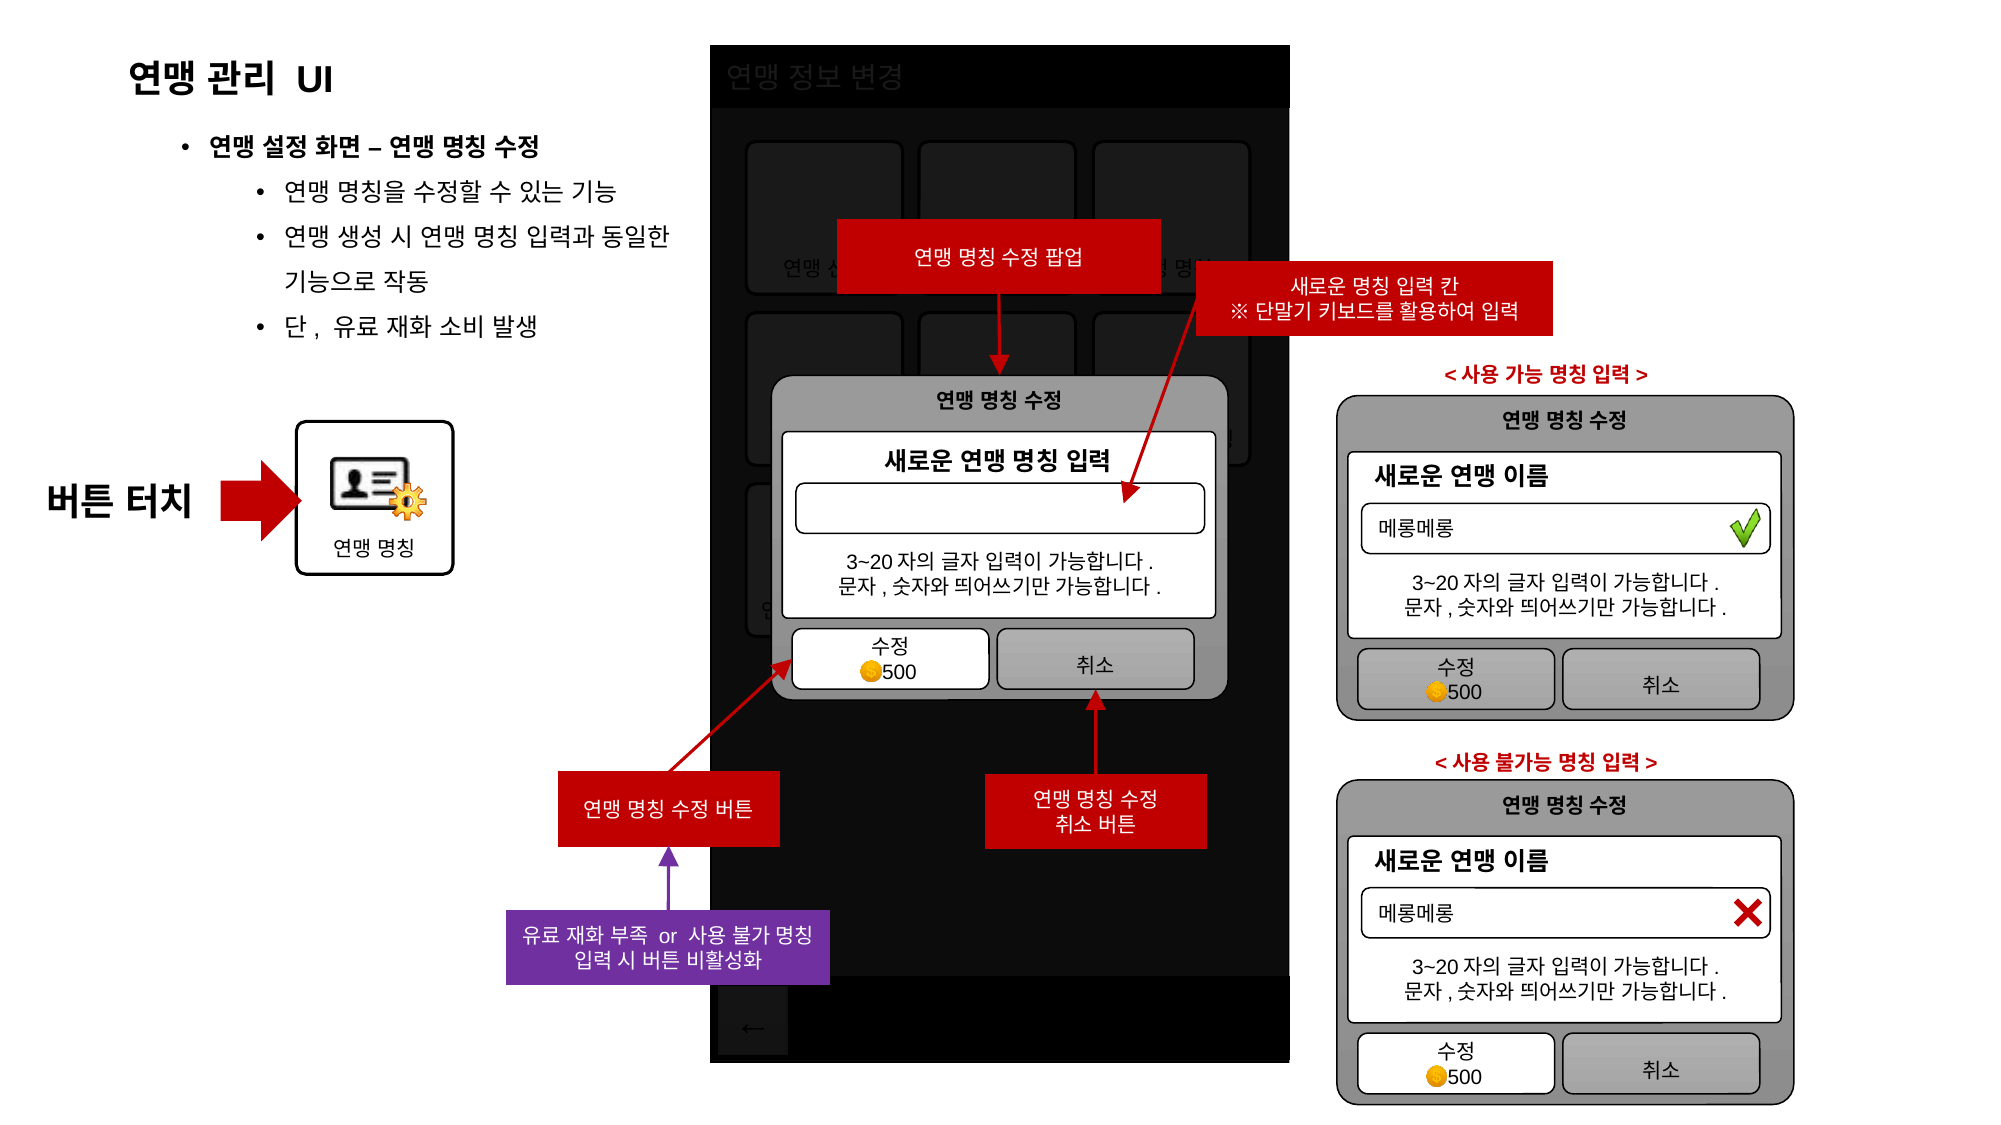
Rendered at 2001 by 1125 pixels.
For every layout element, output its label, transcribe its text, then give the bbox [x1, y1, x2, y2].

text_box 연맹 명칭 수정 팝업 [837, 220, 1160, 294]
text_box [296, 421, 454, 575]
text_box 연맹 명칭 수정 버튼 [558, 772, 779, 846]
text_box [1123, 298, 1198, 504]
text_box 새로운 명칭 입력 칸 ※단말기 키보드를 활용하여 입력 [1197, 262, 1552, 336]
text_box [668, 658, 793, 773]
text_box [770, 375, 1229, 701]
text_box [1336, 779, 1795, 1105]
text_box <사용 불가능 명칭 입력> [1420, 742, 1693, 778]
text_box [1336, 395, 1795, 721]
text_box 연맹 명칭 수정 취소 버튼 [985, 774, 1206, 848]
picture [1729, 508, 1761, 548]
text_box 연맹 관리 UI [113, 47, 362, 108]
text_box <사용 가능 명칭 입력> [1429, 354, 1680, 393]
text_box 연맹 설정 화면 – 연맹 명칭 수정 연맹 명칭을 수정할 수 있는 기능 연맹 생성 시 연맹 명칭 입력과 동일한 기능으로 작동 단, 유료 재화 소비 발생 [166, 109, 693, 352]
text_box [710, 47, 1289, 657]
text_box [710, 336, 1289, 1063]
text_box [30, 462, 301, 540]
text_box 유료 재화 부족 or 사용 불가 명칭 입력 시 버튼 비활성화 [507, 910, 830, 984]
